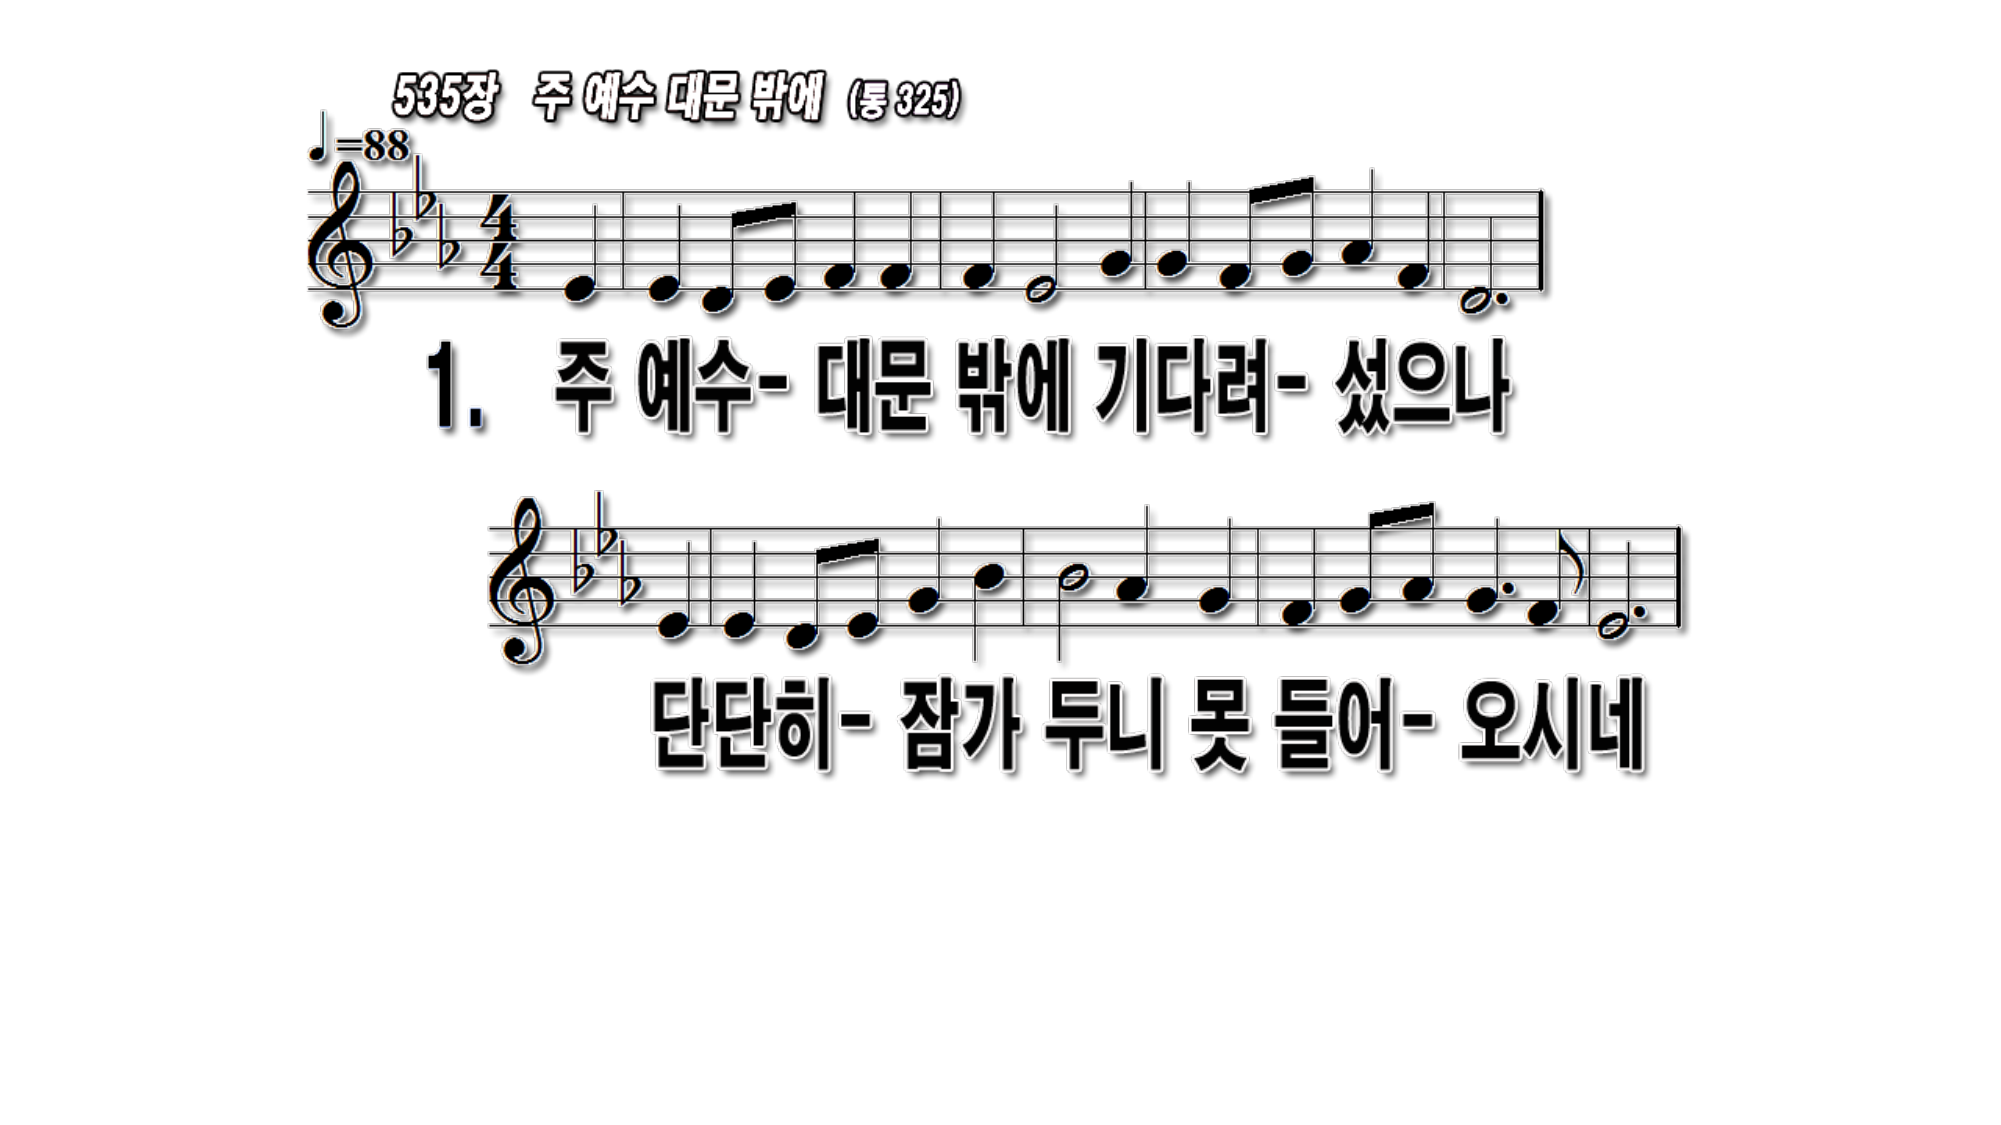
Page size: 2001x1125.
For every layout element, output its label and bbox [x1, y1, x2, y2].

picture [249, 0, 1750, 835]
